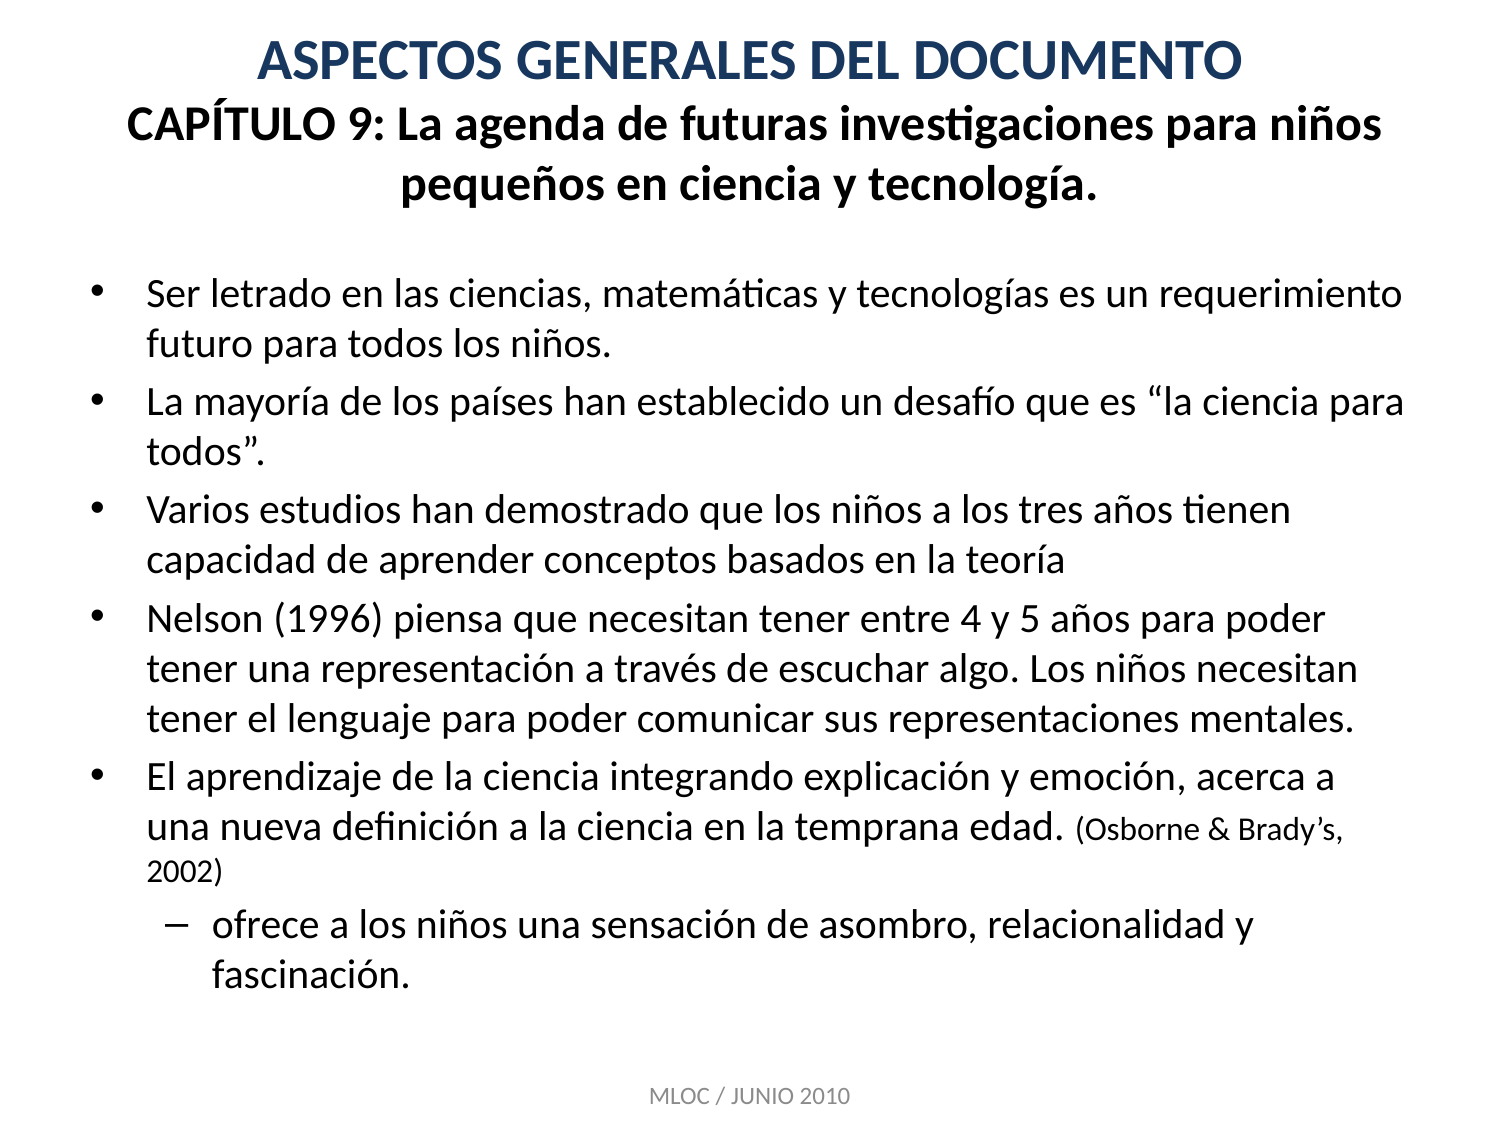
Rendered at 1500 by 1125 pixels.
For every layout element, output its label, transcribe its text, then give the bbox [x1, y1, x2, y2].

list Ser letrado en las ciencias, matemáticas y tecnologías es un requerimiento futuro para todos los niños. La mayoría de los países han establecido un desafío que es “la ciencia para todos”. Varios estudios han demostrado que los niños a los tres años tienen capacidad de aprender conceptos basados en la teoría Nelson (1996) piensa que necesitan tener entre 4 y 5 años para poder tener una representación a través de escuchar algo. Los niños necesitan tener el lenguaje para poder comunicar sus representaciones mentales. El aprendizaje de la ciencia integrando explicación y emoción, acerca a una nueva definición a la ciencia en la temprana edad. (Osborne & Brady’s, 2002) ofrece a los niños una sensación de asombro, relacionalidad y fascinación. [75, 293, 1425, 1032]
footer MLOC / JUNIO 2010 [512, 1065, 988, 1125]
title ASPECTOS GENERALES DEL DOCUMENTO CAPÍTULO 9: La agenda de futuras investigaciones para niños pequeños en ciencia y tecnología. [75, 58, 1425, 293]
